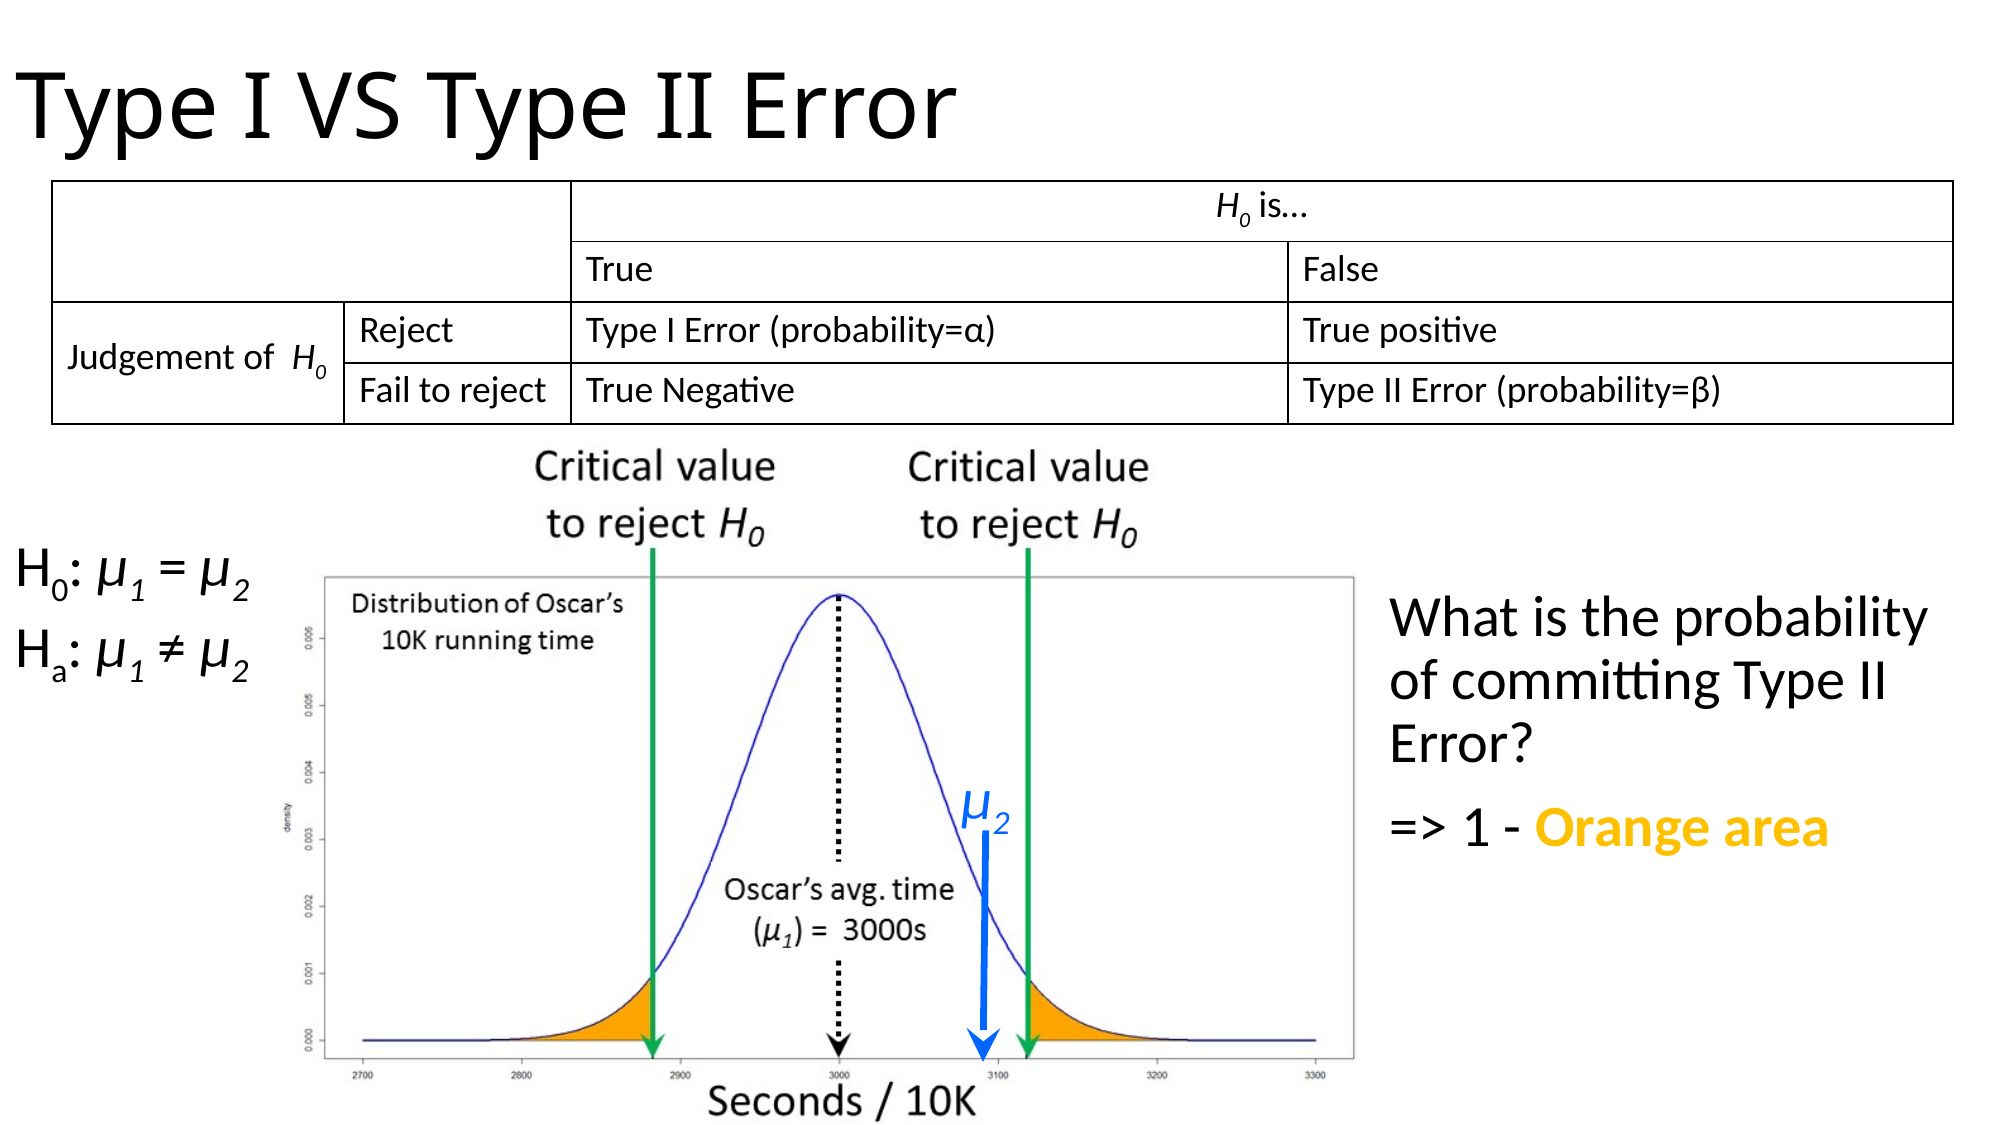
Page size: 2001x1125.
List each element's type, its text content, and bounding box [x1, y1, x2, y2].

table_cell True Negative [572, 364, 1287, 423]
table_cell True positive [1289, 303, 1952, 362]
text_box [982, 830, 986, 1062]
picture [278, 439, 1363, 1125]
table_cell Reject [345, 303, 570, 362]
table_cell Judgement of H0 [53, 303, 343, 423]
table_cell Type II Error (probability=β) [1289, 364, 1952, 423]
table_cell Type I Error (probability=α) [572, 303, 1287, 362]
table_header [53, 182, 570, 301]
list H0: μ1 = μ2 Ha: μ1 ≠ μ2 [0, 535, 278, 1125]
title Type I VS Type II Error [0, 0, 2000, 218]
table_header H0 is… [572, 182, 1952, 241]
table_cell Fail to reject [345, 364, 570, 423]
table_cell True [572, 242, 1287, 301]
table_cell False [1289, 242, 1952, 301]
text_box What is the probability of committing Type II Error? => 1 - Orange area [1374, 579, 1967, 946]
